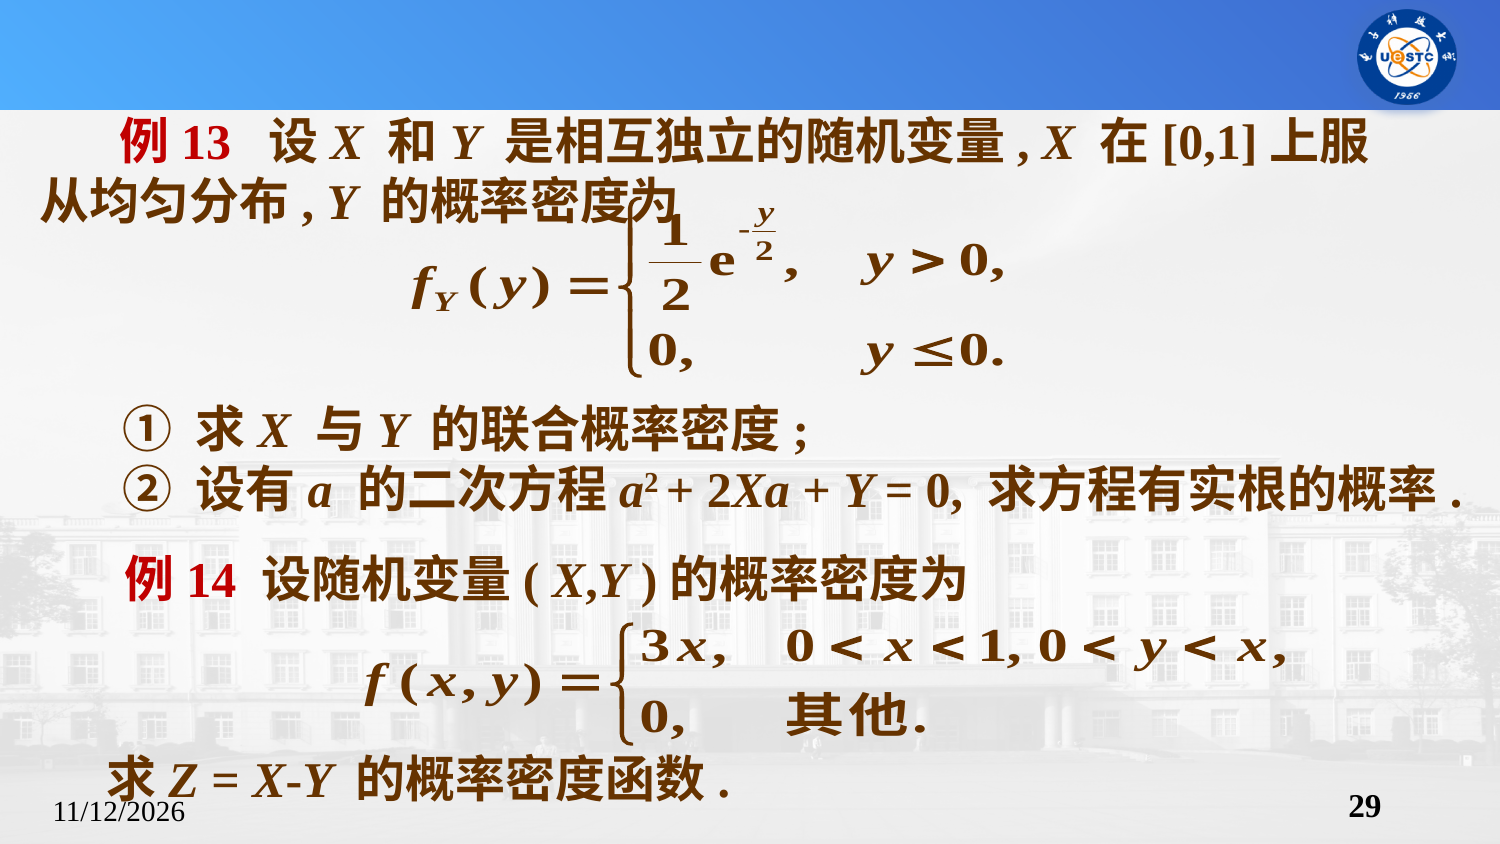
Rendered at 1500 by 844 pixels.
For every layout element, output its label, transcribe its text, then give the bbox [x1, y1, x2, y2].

slide_number 29 [1059, 782, 1397, 827]
text_box 例14 设随机变量( X,Y )的概率密度为 [109, 539, 1348, 615]
picture [1357, 9, 1456, 104]
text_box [395, 194, 1007, 381]
text_box 例13 设X 和Y 是相互独立的随机变量, X 在[0,1]上服从均匀分布, Y 的概率密度为 [24, 102, 1425, 237]
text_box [348, 619, 1289, 748]
text_box ① 求X 与Y 的联合概率密度; ② 设有a 的二次方程a2 + 2Xa + Y = 0, 求方程有实根的概率. [40, 389, 1478, 525]
text_box 求Z = X-Y 的概率密度函数. [91, 740, 1292, 815]
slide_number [37, 782, 300, 839]
